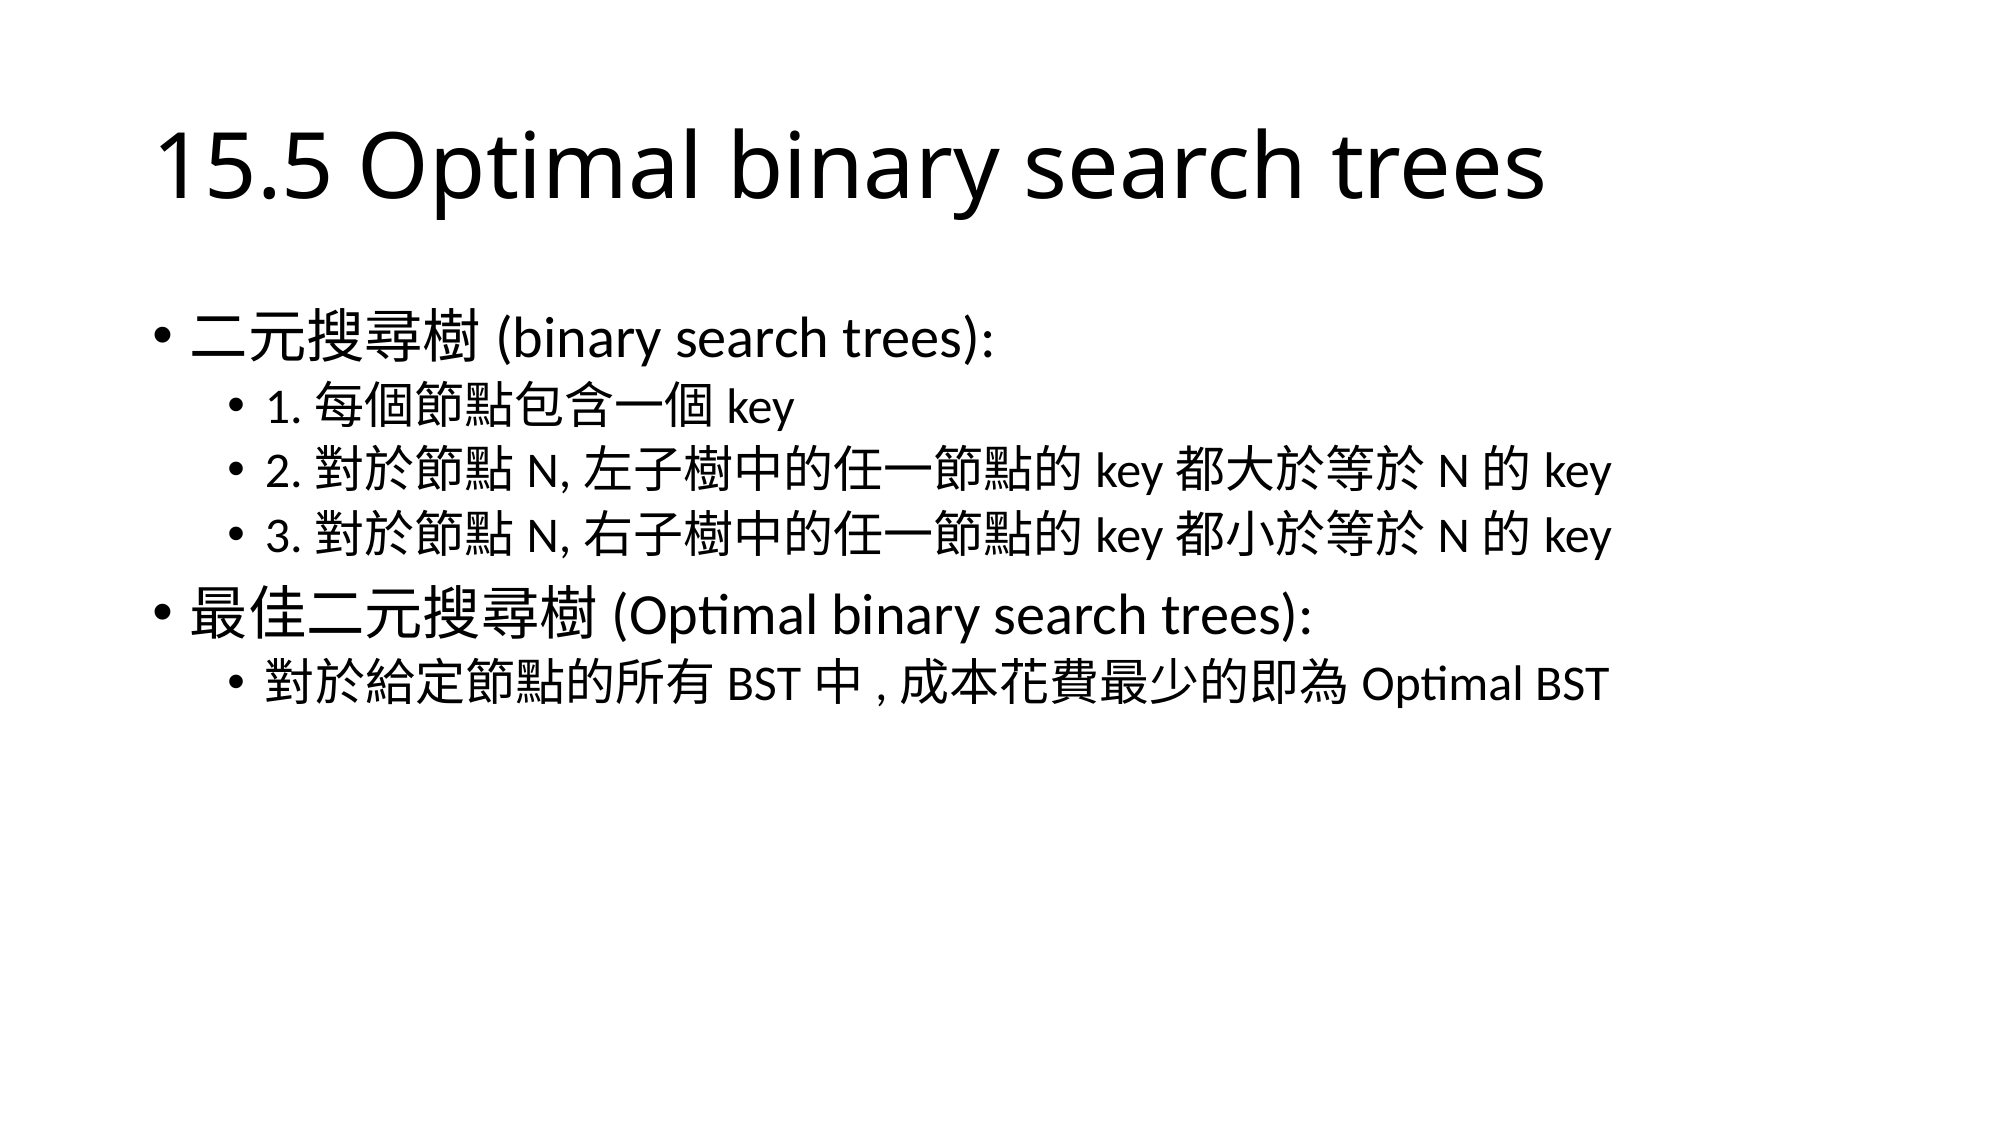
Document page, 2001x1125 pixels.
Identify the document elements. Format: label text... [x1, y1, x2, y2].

title 15.5 Optimal binary search trees [137, 59, 1863, 278]
list 二元搜尋樹(binary search trees): 1.每個節點包含一個key 2.對於節點N,左子樹中的任一節點的key都大於等於N的key 3.對於節點N,右子樹中的任一節點的key都小於等於N的key 最佳二元搜尋樹(Optimal binary search trees): 對於給定節點的所有BST中,成本花費最少的即為Optimal BST [137, 299, 1863, 1014]
